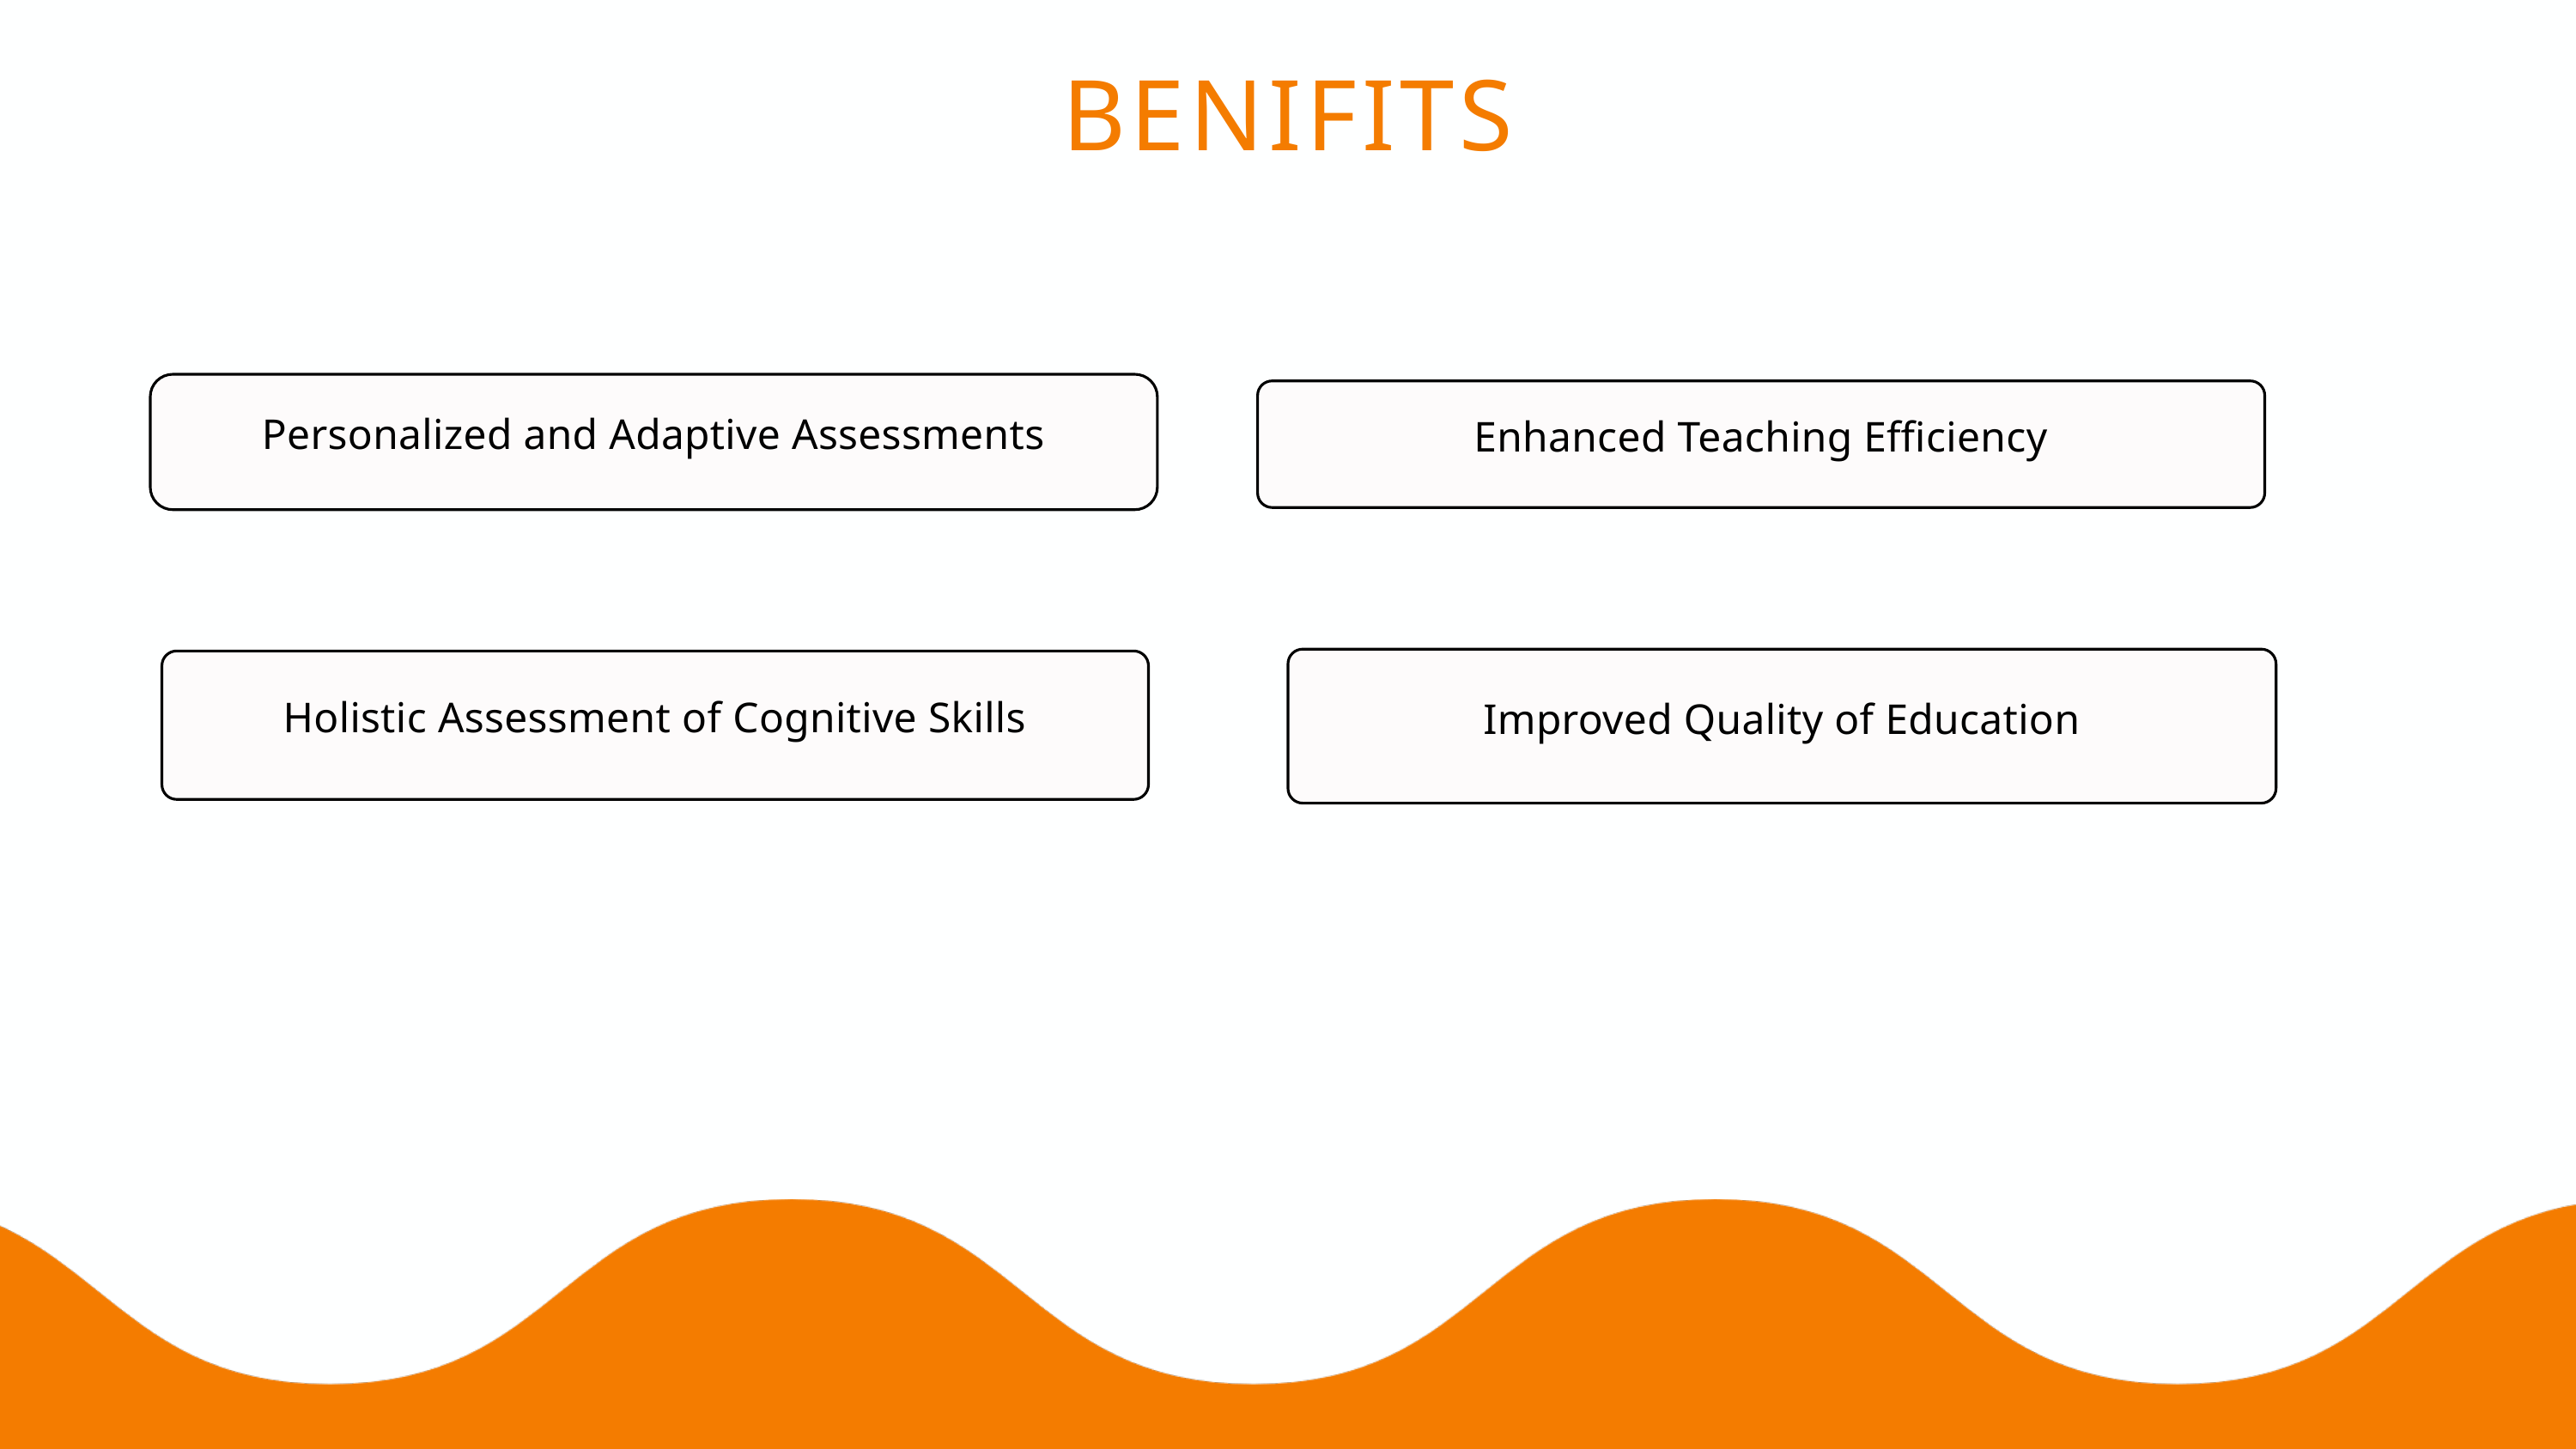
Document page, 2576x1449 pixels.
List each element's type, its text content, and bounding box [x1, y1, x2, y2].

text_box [1287, 648, 2276, 803]
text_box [161, 651, 1149, 800]
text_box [149, 373, 1158, 510]
text_box BENIFITS [720, 34, 1856, 170]
text_box [0, 1199, 2576, 1449]
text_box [1257, 380, 2265, 508]
